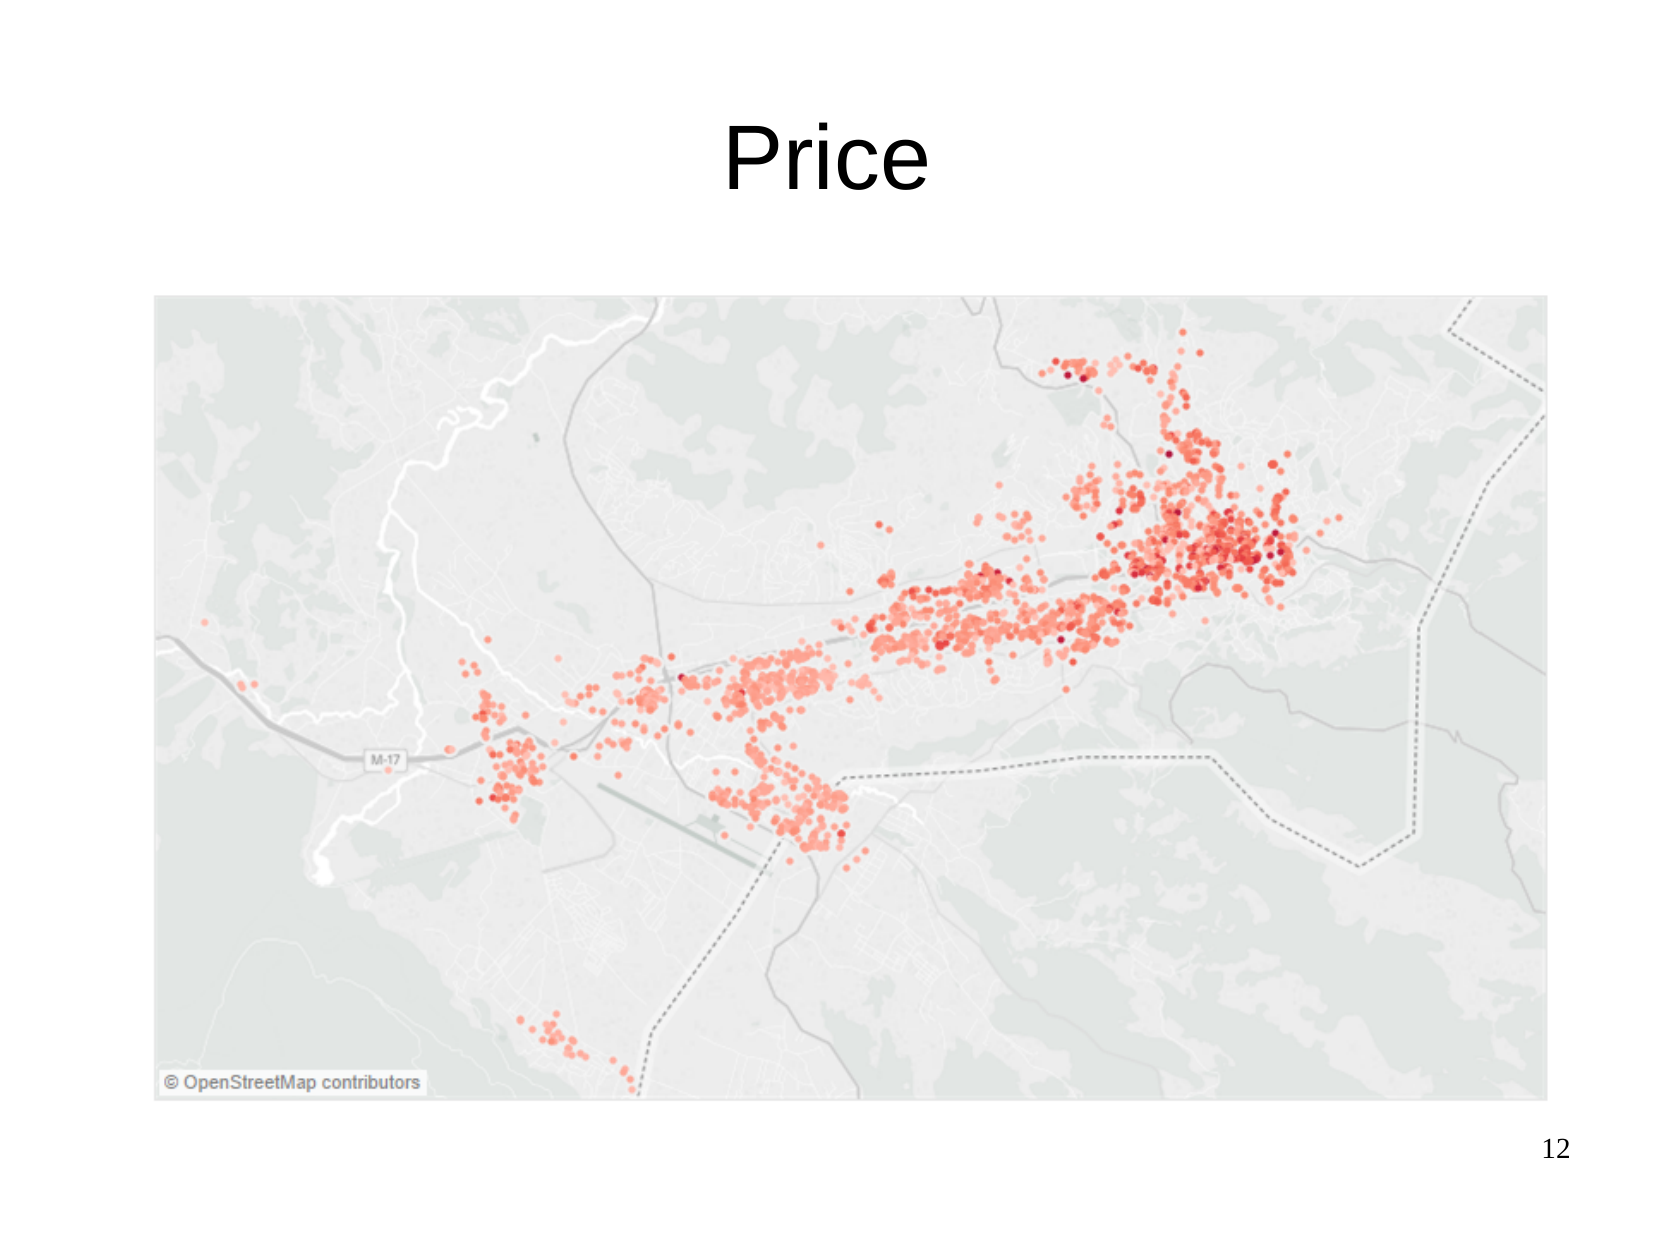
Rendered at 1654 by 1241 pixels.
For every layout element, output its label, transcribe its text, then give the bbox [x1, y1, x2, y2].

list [151, 294, 1553, 1108]
slide_number 12 [1185, 1129, 1571, 1216]
title Price [82, 49, 1571, 257]
